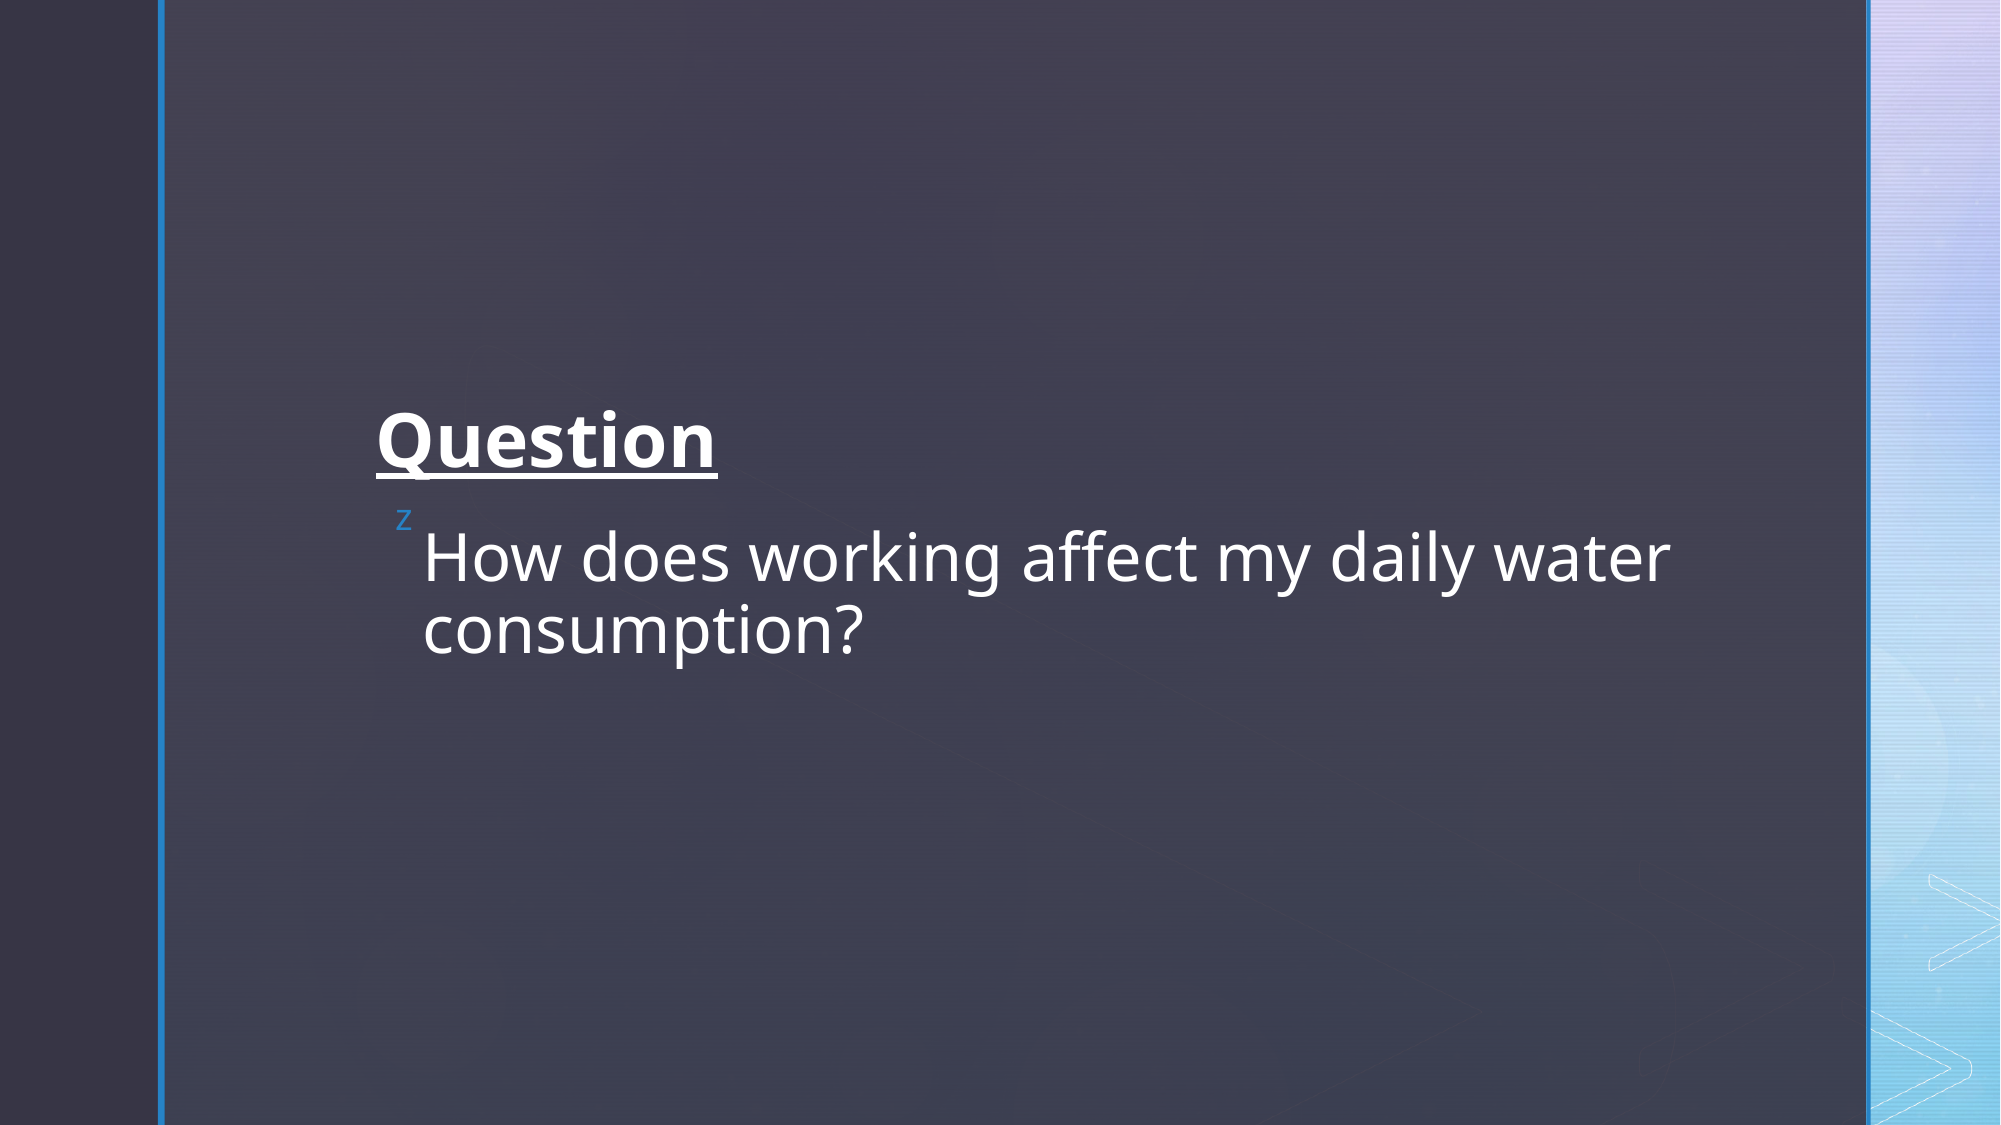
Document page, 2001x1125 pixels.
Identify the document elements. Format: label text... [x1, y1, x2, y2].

picture [1871, 0, 2001, 1125]
list Question [360, 346, 1640, 491]
title How does working affect my daily water consumption? [407, 516, 1734, 750]
